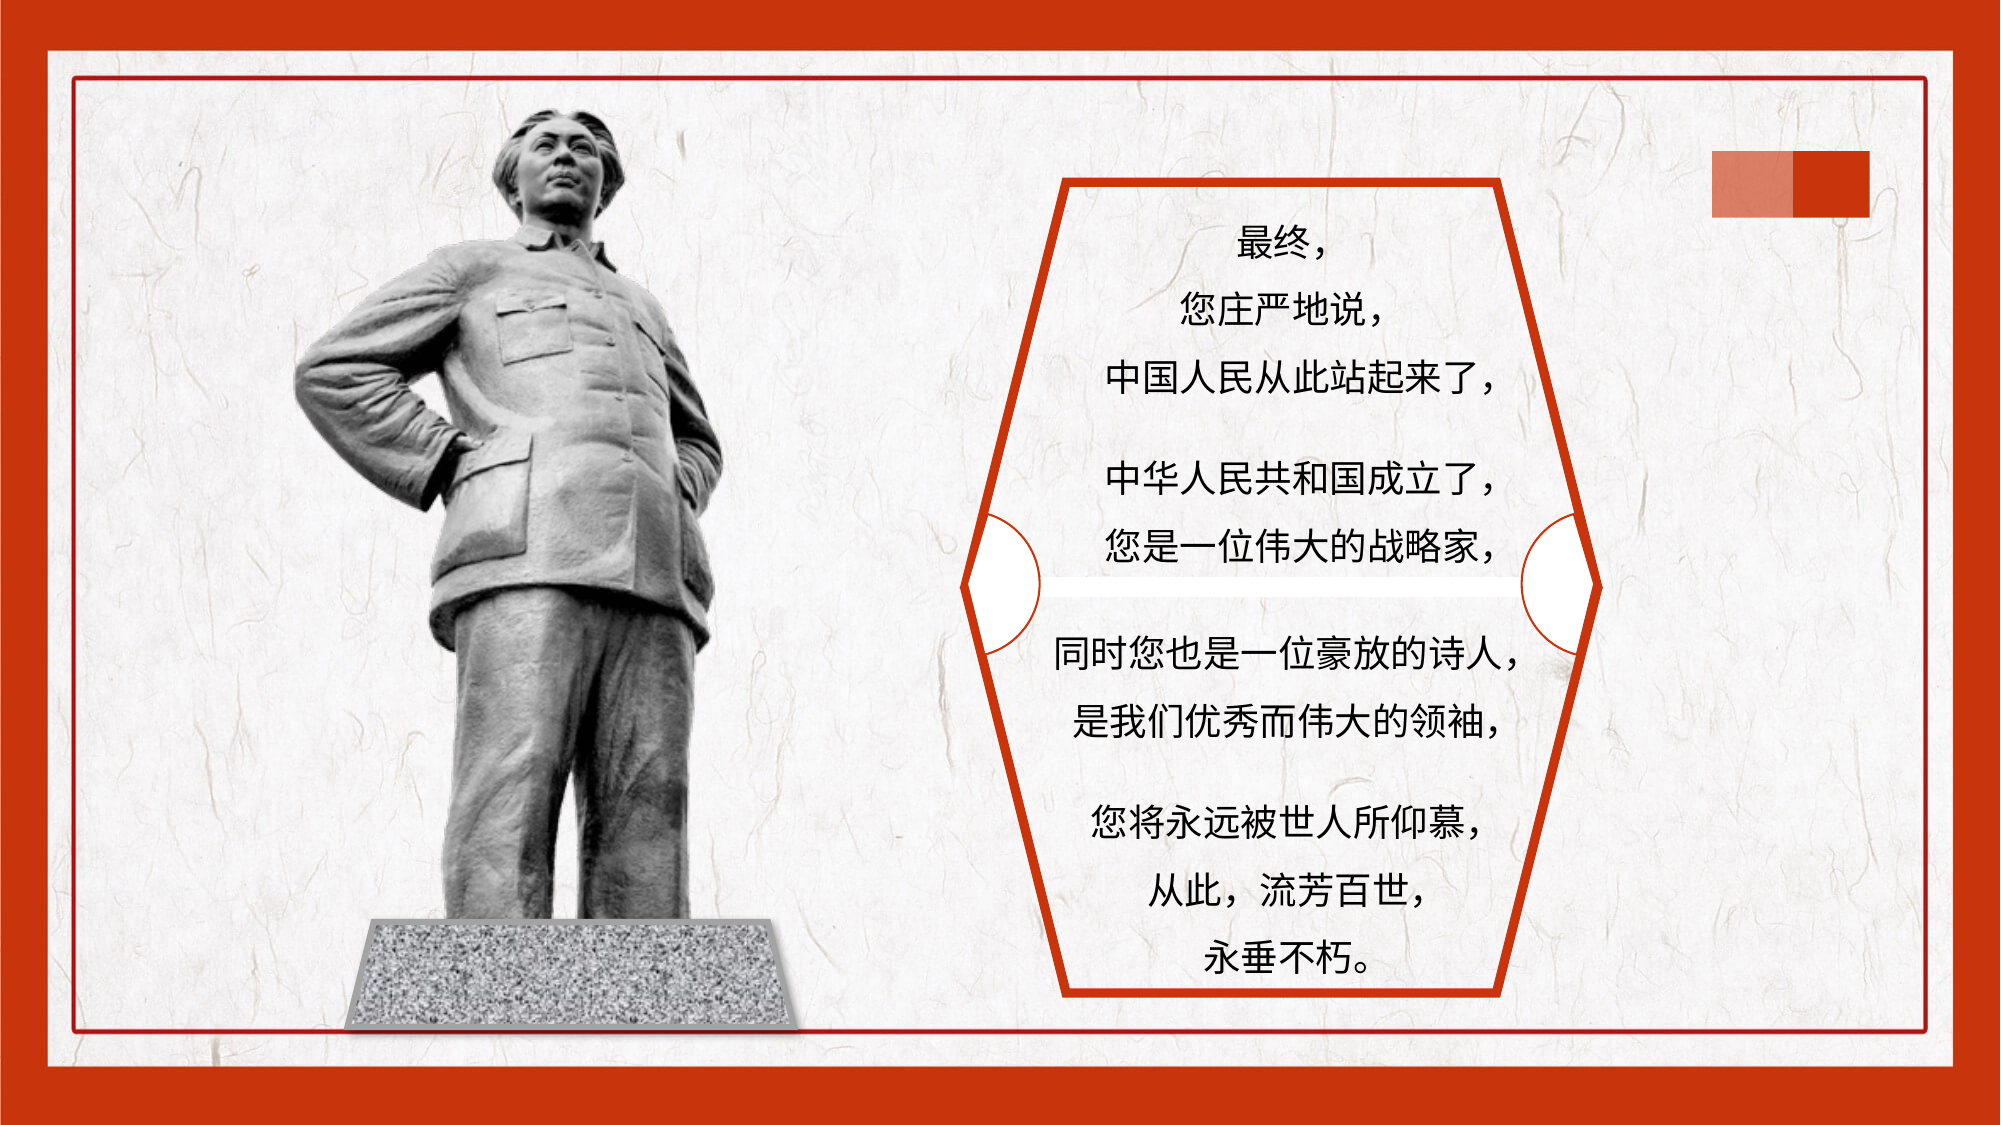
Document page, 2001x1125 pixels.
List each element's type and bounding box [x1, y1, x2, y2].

text_box [214, 73, 828, 1028]
text_box [894, 182, 1667, 993]
picture [0, 0, 2000, 1125]
